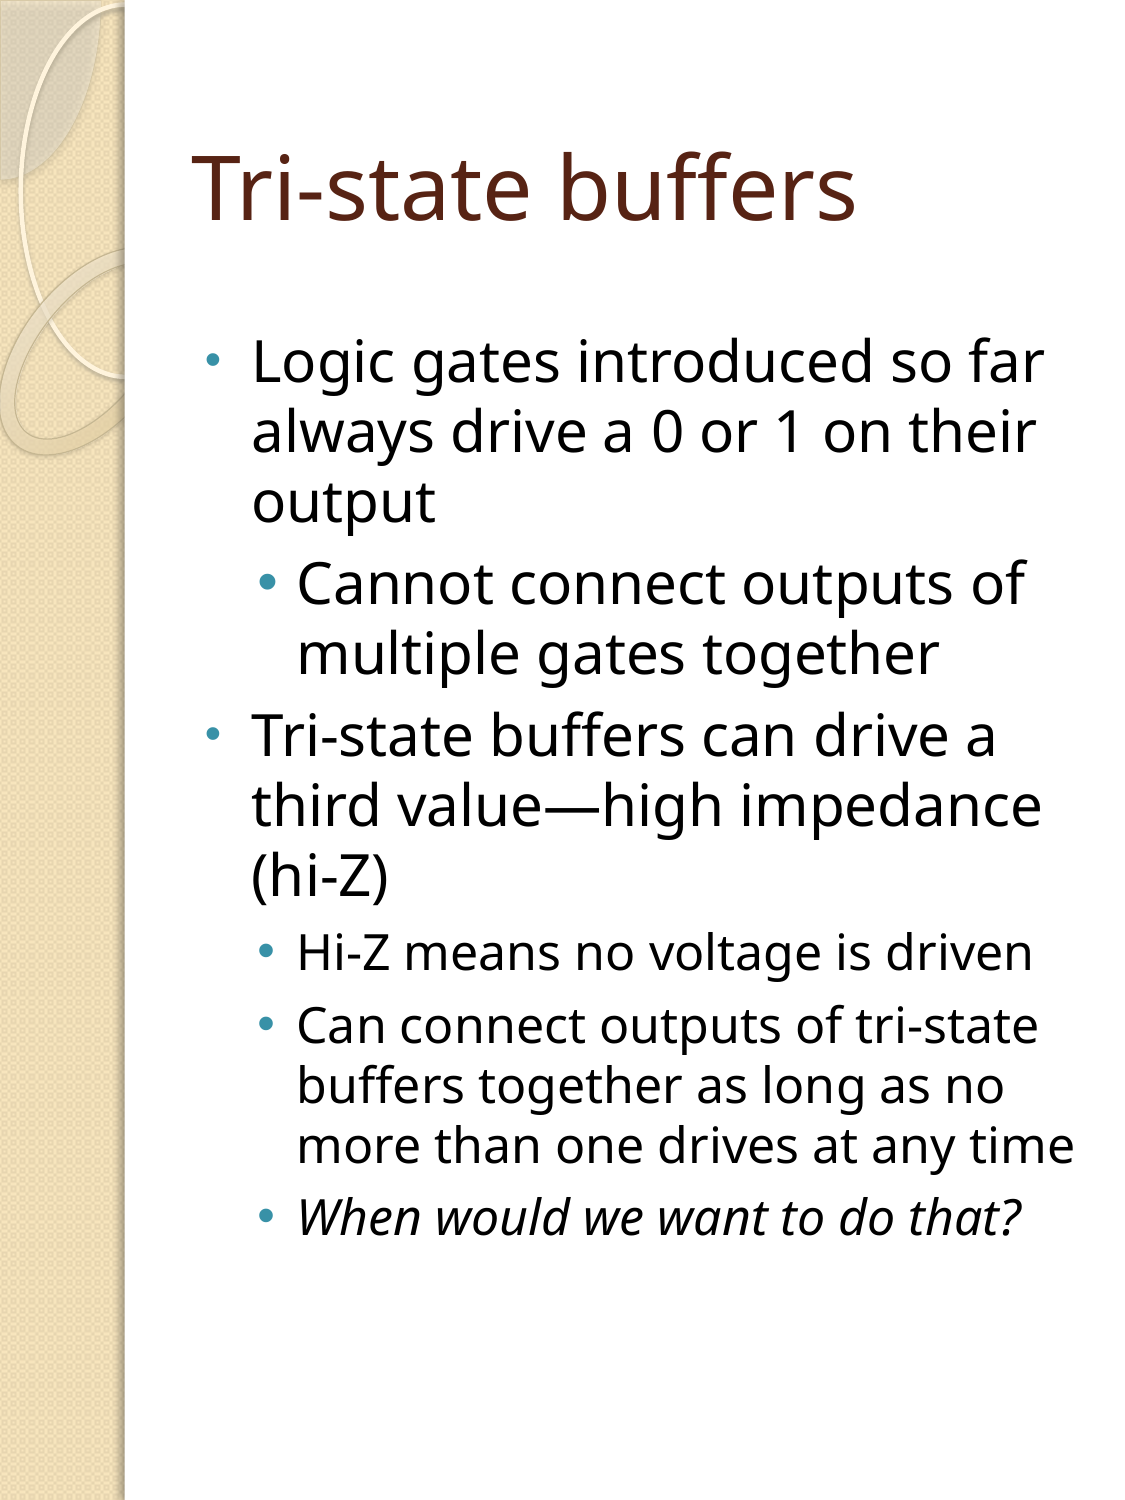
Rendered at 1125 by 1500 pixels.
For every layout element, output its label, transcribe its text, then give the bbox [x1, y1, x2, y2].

title Tri-state buffers [176, 60, 1100, 310]
list Logic gates introduced so far always drive a 0 or 1 on their output Cannot connect outputs of multiple gates together Tri-state buffers can drive a third value—high impedance (hi-Z) Hi-Z means no voltage is driven Can connect outputs of tri-state buffers together as long as no more than one drives at any time When would we want to do that? [176, 316, 1100, 1367]
